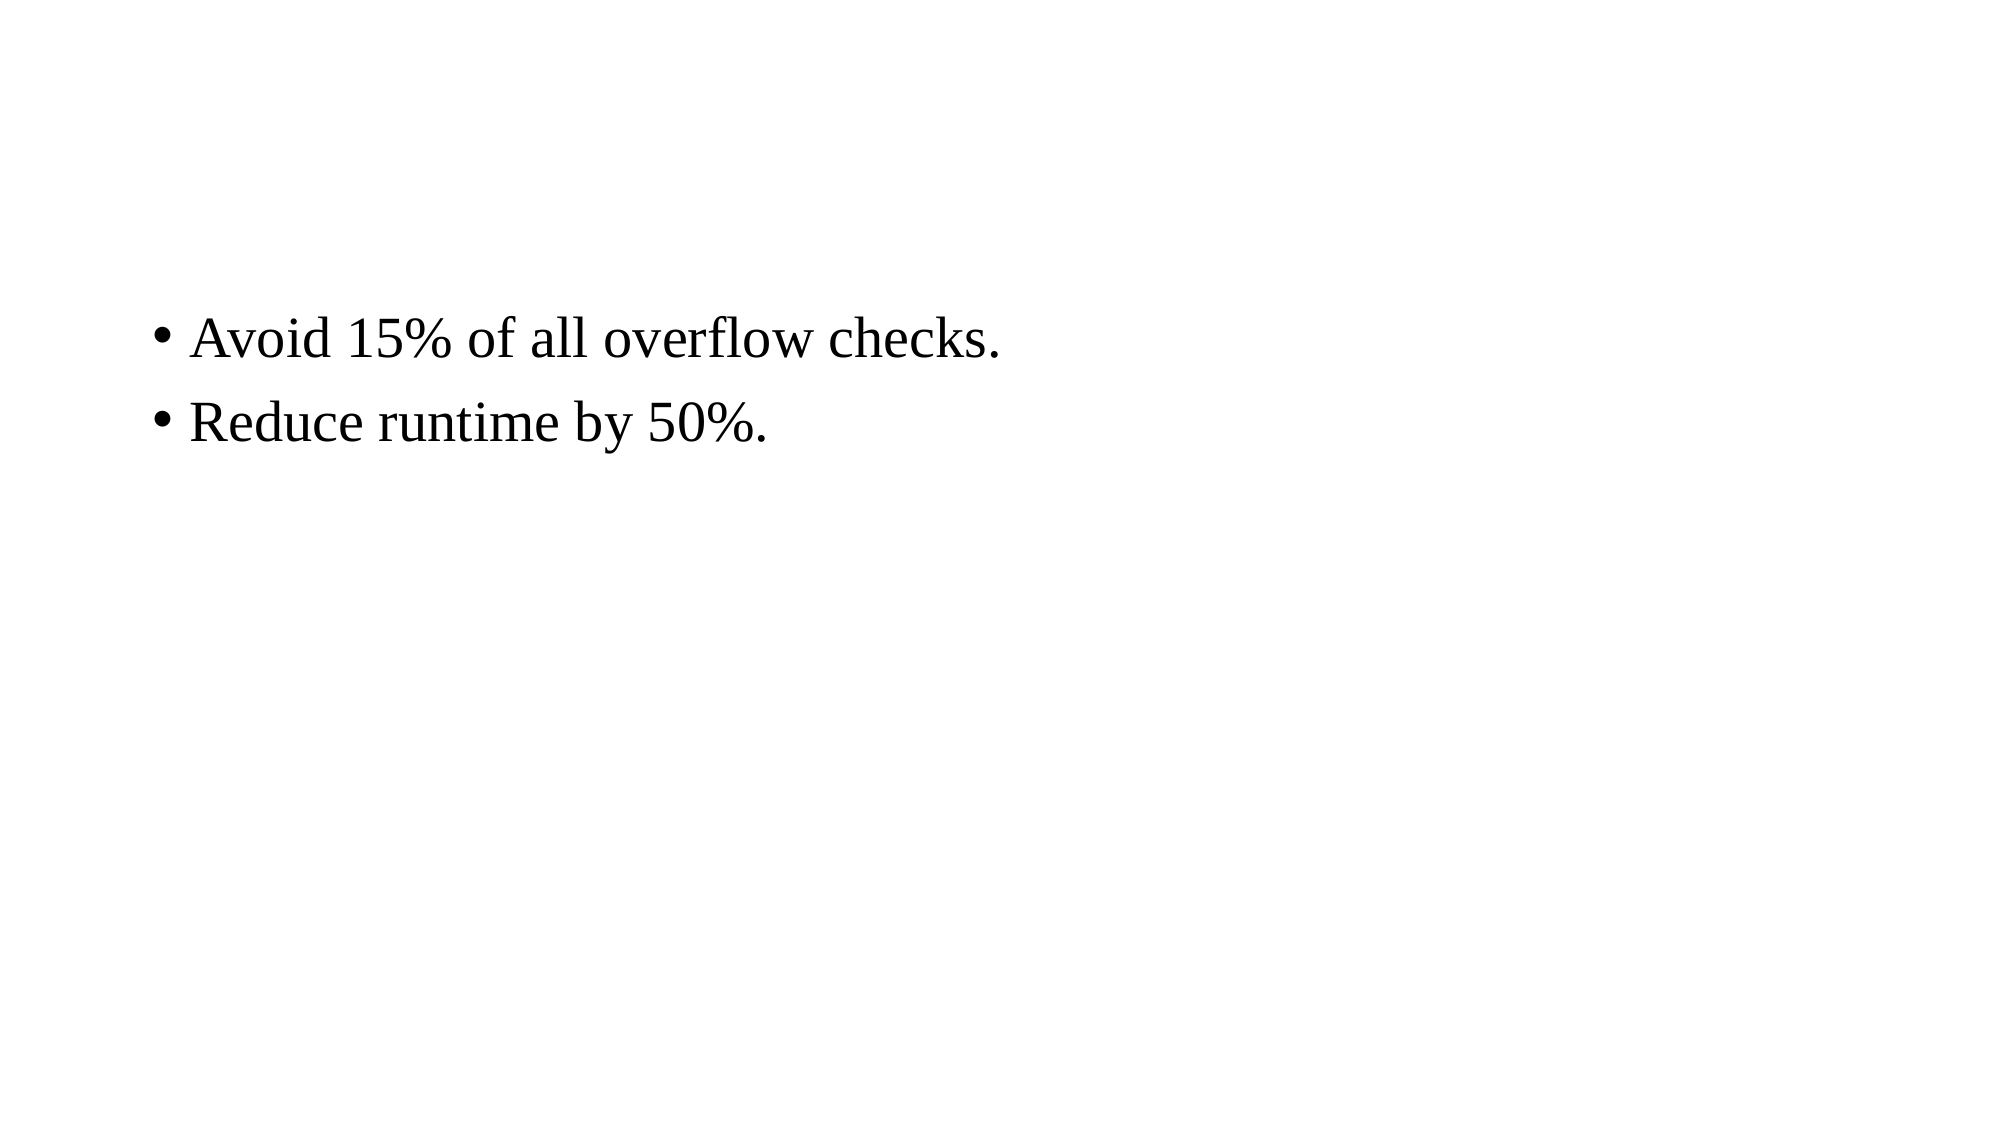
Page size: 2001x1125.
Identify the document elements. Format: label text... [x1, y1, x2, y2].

list Avoid 15% of all overflow checks. Reduce runtime by 50%. [137, 299, 1863, 1014]
